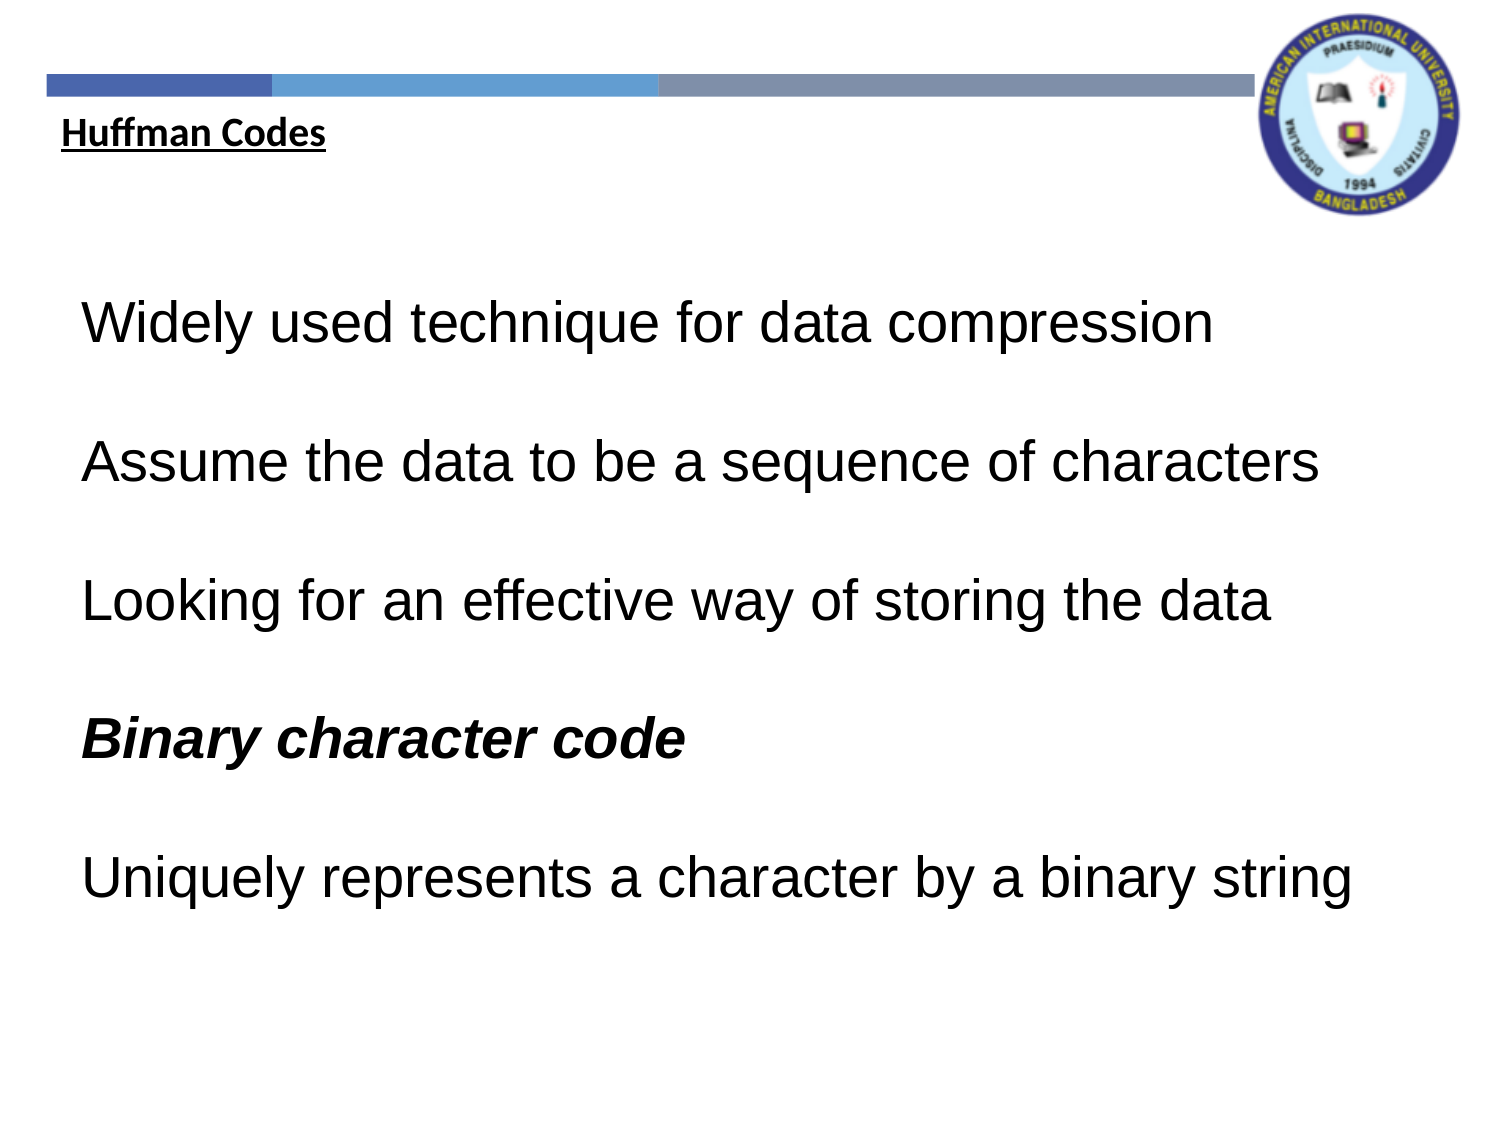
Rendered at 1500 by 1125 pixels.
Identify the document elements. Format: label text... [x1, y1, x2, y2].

picture [1254, 197, 1465, 221]
picture [1254, 9, 1465, 96]
text_box Huffman Codes [46, 96, 1500, 197]
text_box Widely used technique for data compression Assume the data to be a sequence of characters Looking for an effective way of storing the data Binary character code Uniquely represents a character by a binary string [81, 215, 1444, 909]
